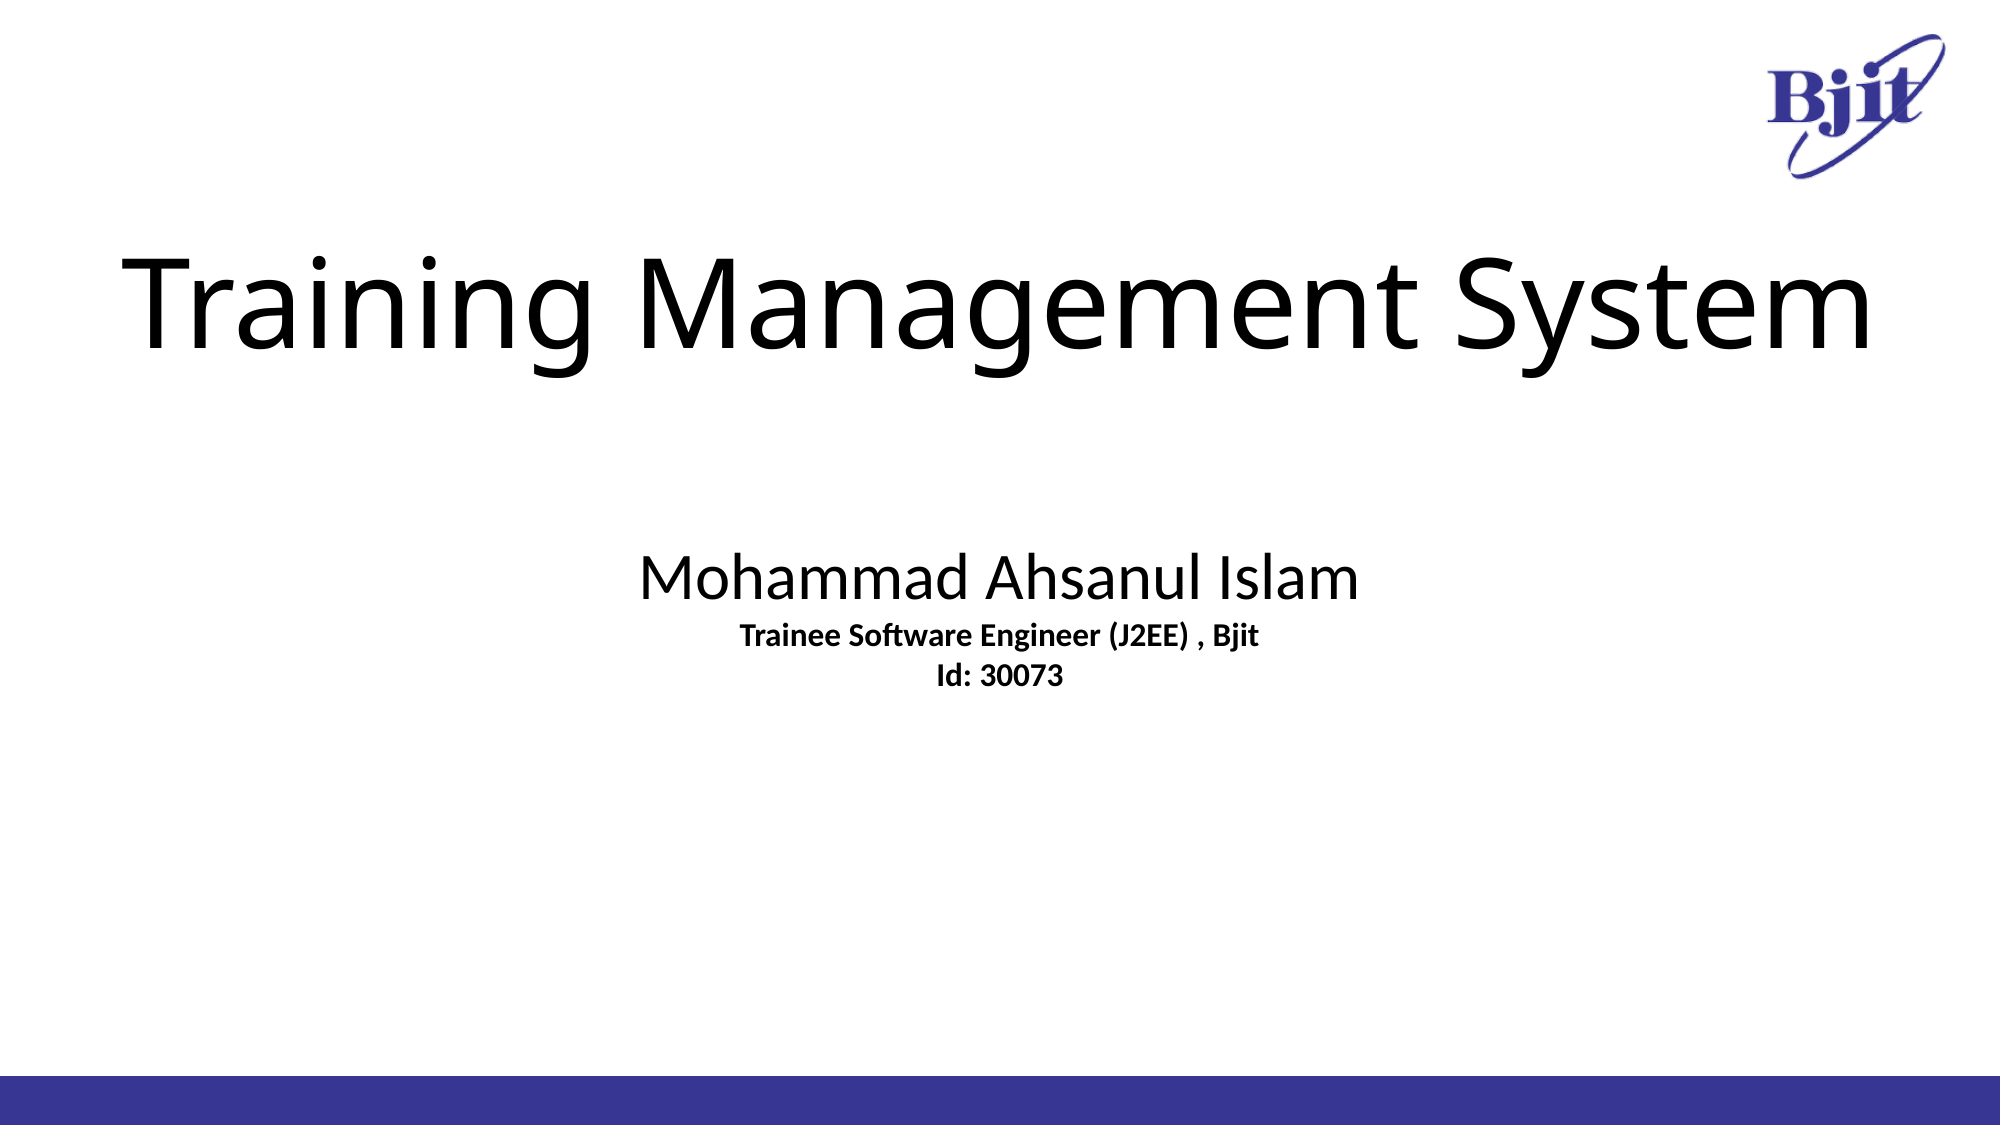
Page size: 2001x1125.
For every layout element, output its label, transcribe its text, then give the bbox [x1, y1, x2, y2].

text_box Mohammad Ahsanul Islam Trainee Software Engineer (J2EE) , Bjit Id: 30073 [623, 525, 1377, 701]
text_box Training Management System [106, 215, 1894, 381]
picture [1729, 0, 1978, 216]
text_box [0, 1076, 2000, 1125]
